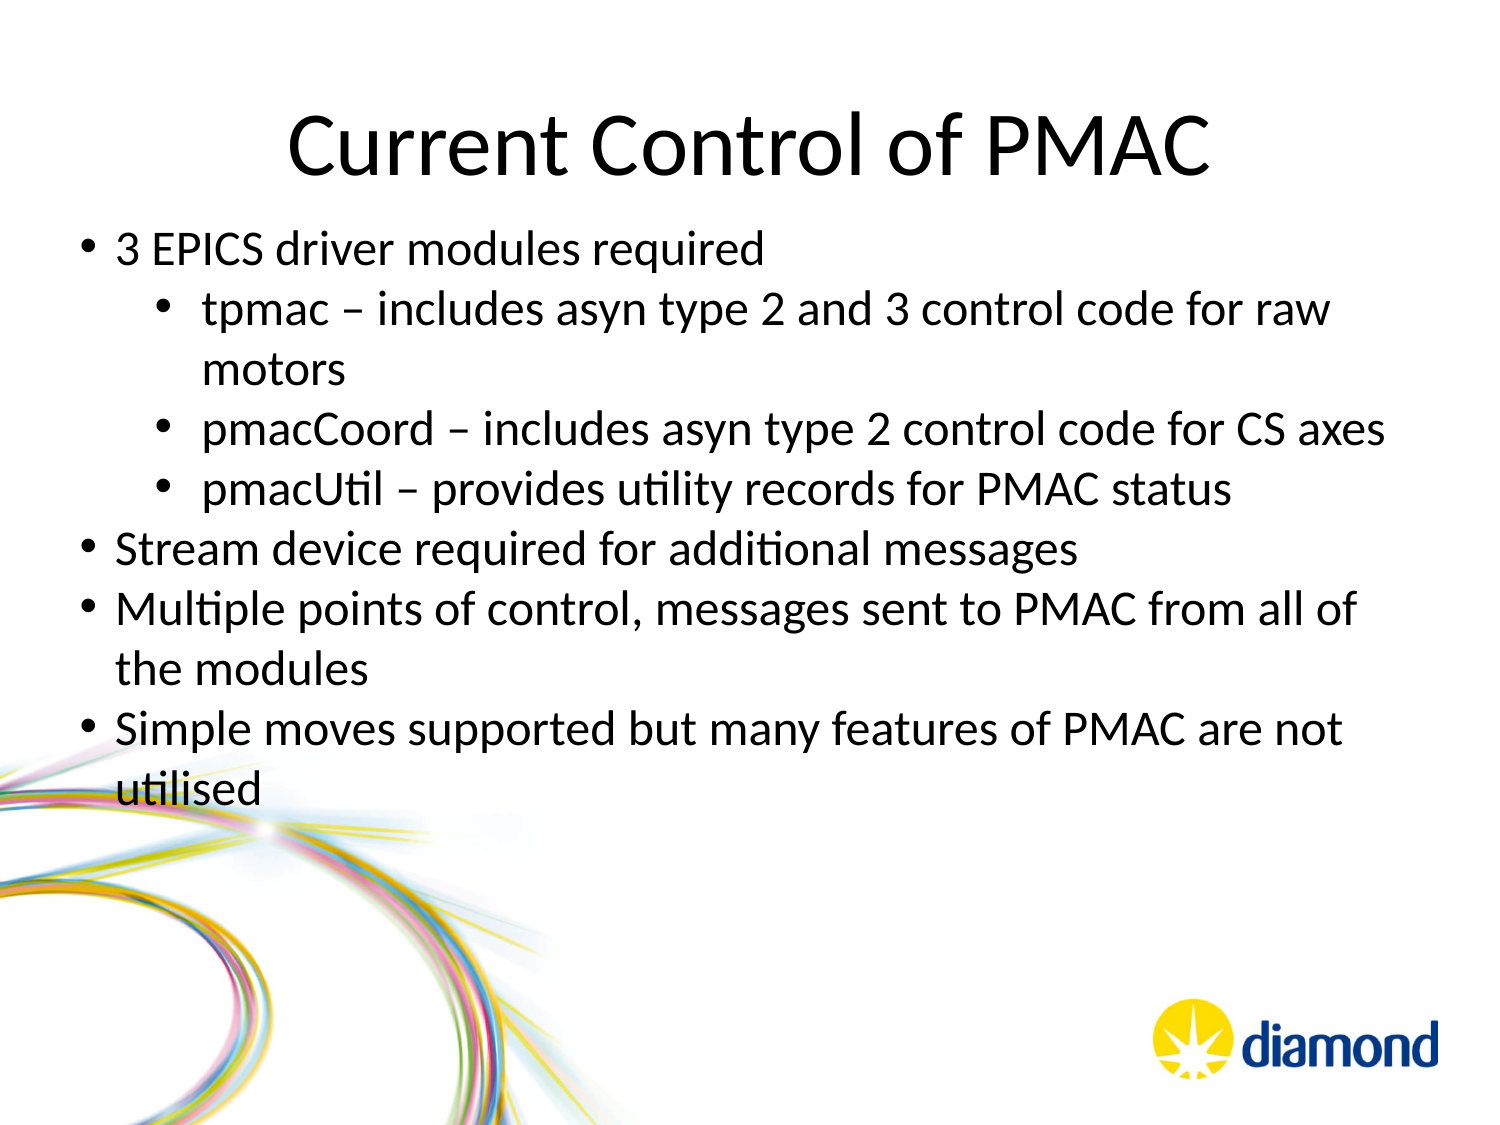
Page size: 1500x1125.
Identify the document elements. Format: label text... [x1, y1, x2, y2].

text_box 3 EPICS driver modules required tpmac – includes asyn type 2 and 3 control code for raw motors pmacCoord – includes asyn type 2 control code for CS axes pmacUtil – provides utility records for PMAC status Stream device required for additional messages Multiple points of control, messages sent to PMAC from all of the modules Simple moves supported but many features of PMAC are not utilised [64, 208, 1435, 1071]
text_box Current Control of PMAC [74, 45, 1425, 208]
picture [0, 587, 1438, 1125]
